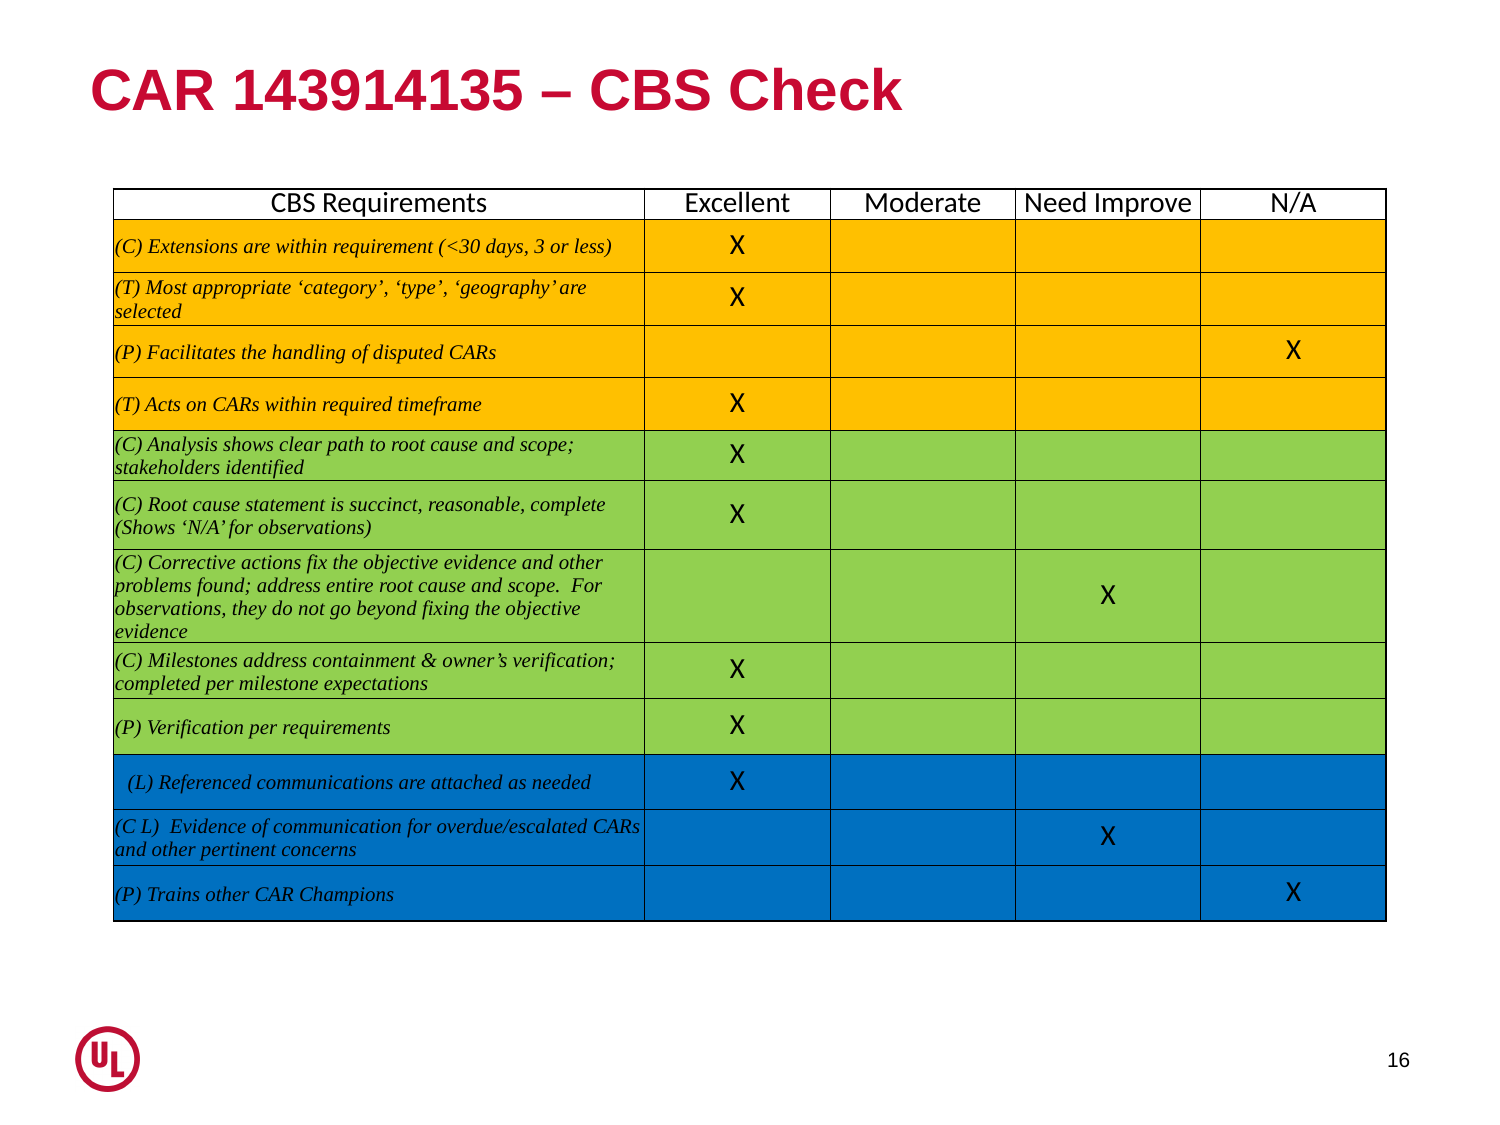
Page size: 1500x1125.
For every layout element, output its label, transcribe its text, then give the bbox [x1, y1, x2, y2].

table_cell [1201, 481, 1385, 549]
table_cell (C) Root cause statement is succinct, reasonable, complete (Shows ‘N/A’ for observations) [114, 481, 644, 549]
table_cell [1201, 755, 1385, 809]
table_cell [1016, 481, 1200, 549]
table_cell [831, 810, 1015, 865]
picture [75, 1026, 140, 1092]
table_cell [1201, 378, 1385, 430]
table_cell [831, 550, 1015, 642]
slide_number 16 [1319, 1029, 1425, 1090]
title CAR 143914135 – CBS Check [75, 45, 1425, 233]
table_header CBS Requirements [114, 190, 644, 219]
table_cell [1016, 273, 1200, 325]
table_cell [645, 866, 830, 920]
table_cell [831, 378, 1015, 430]
table_cell X [1016, 810, 1200, 865]
table_cell (T) Acts on CARs within required timeframe [114, 378, 644, 430]
table_cell (P) Verification per requirements [114, 699, 644, 754]
table_cell X [1201, 866, 1385, 920]
table_cell (T) Most appropriate ‘category’, ‘type’, ‘geography’ are selected [114, 273, 644, 325]
table_cell [1016, 643, 1200, 698]
table_cell [831, 643, 1015, 698]
table_cell [645, 550, 830, 642]
table_cell (C) Extensions are within requirement (<30 days, 3 or less) [114, 220, 644, 272]
table_cell [1201, 699, 1385, 754]
table_cell X [645, 481, 830, 549]
table_cell (P) Facilitates the handling of disputed CARs [114, 326, 644, 377]
table_cell [1016, 755, 1200, 809]
table_header Need Improve [1016, 190, 1200, 219]
table_cell [1201, 550, 1385, 642]
table_cell [831, 866, 1015, 920]
table_cell [645, 326, 830, 377]
table_cell X [645, 699, 830, 754]
table_cell (C) Corrective actions fix the objective evidence and other problems found; address entire root cause and scope. For observations, they do not go beyond fixing the objective evidence [114, 550, 644, 642]
table_cell (C) Milestones address containment & owner’s verification; completed per milestone expectations [114, 643, 644, 698]
table_cell X [645, 431, 830, 480]
table_cell [1016, 699, 1200, 754]
table_cell X [1016, 550, 1200, 642]
table_cell X [645, 273, 830, 325]
table_cell X [645, 378, 830, 430]
table_cell X [645, 643, 830, 698]
table_cell [1016, 378, 1200, 430]
table_header Excellent [645, 190, 830, 219]
table_header Moderate [831, 190, 1015, 219]
table_cell [1201, 431, 1385, 480]
table_cell [831, 481, 1015, 549]
table_header N/A [1201, 190, 1385, 219]
table_cell [1016, 431, 1200, 480]
table_cell [831, 755, 1015, 809]
table_cell [1016, 326, 1200, 377]
table_cell [1016, 220, 1200, 272]
table_cell [831, 220, 1015, 272]
table_cell (L) Referenced communications are attached as needed [114, 755, 644, 809]
table_cell [1201, 810, 1385, 865]
table_cell [831, 431, 1015, 480]
table_cell [831, 273, 1015, 325]
table_cell X [645, 755, 830, 809]
table_cell [831, 326, 1015, 377]
table_cell (C L) Evidence of communication for overdue/escalated CARs and other pertinent concerns [114, 810, 644, 865]
table_cell [1016, 866, 1200, 920]
table_cell [1201, 273, 1385, 325]
table_cell (P) Trains other CAR Champions [114, 866, 644, 920]
table_cell [1201, 643, 1385, 698]
table_cell X [645, 220, 830, 272]
table_cell [1201, 220, 1385, 272]
table_cell (C) Analysis shows clear path to root cause and scope; stakeholders identified [114, 431, 644, 480]
table_cell X [1201, 326, 1385, 377]
table_cell [645, 810, 830, 865]
table_cell [831, 699, 1015, 754]
